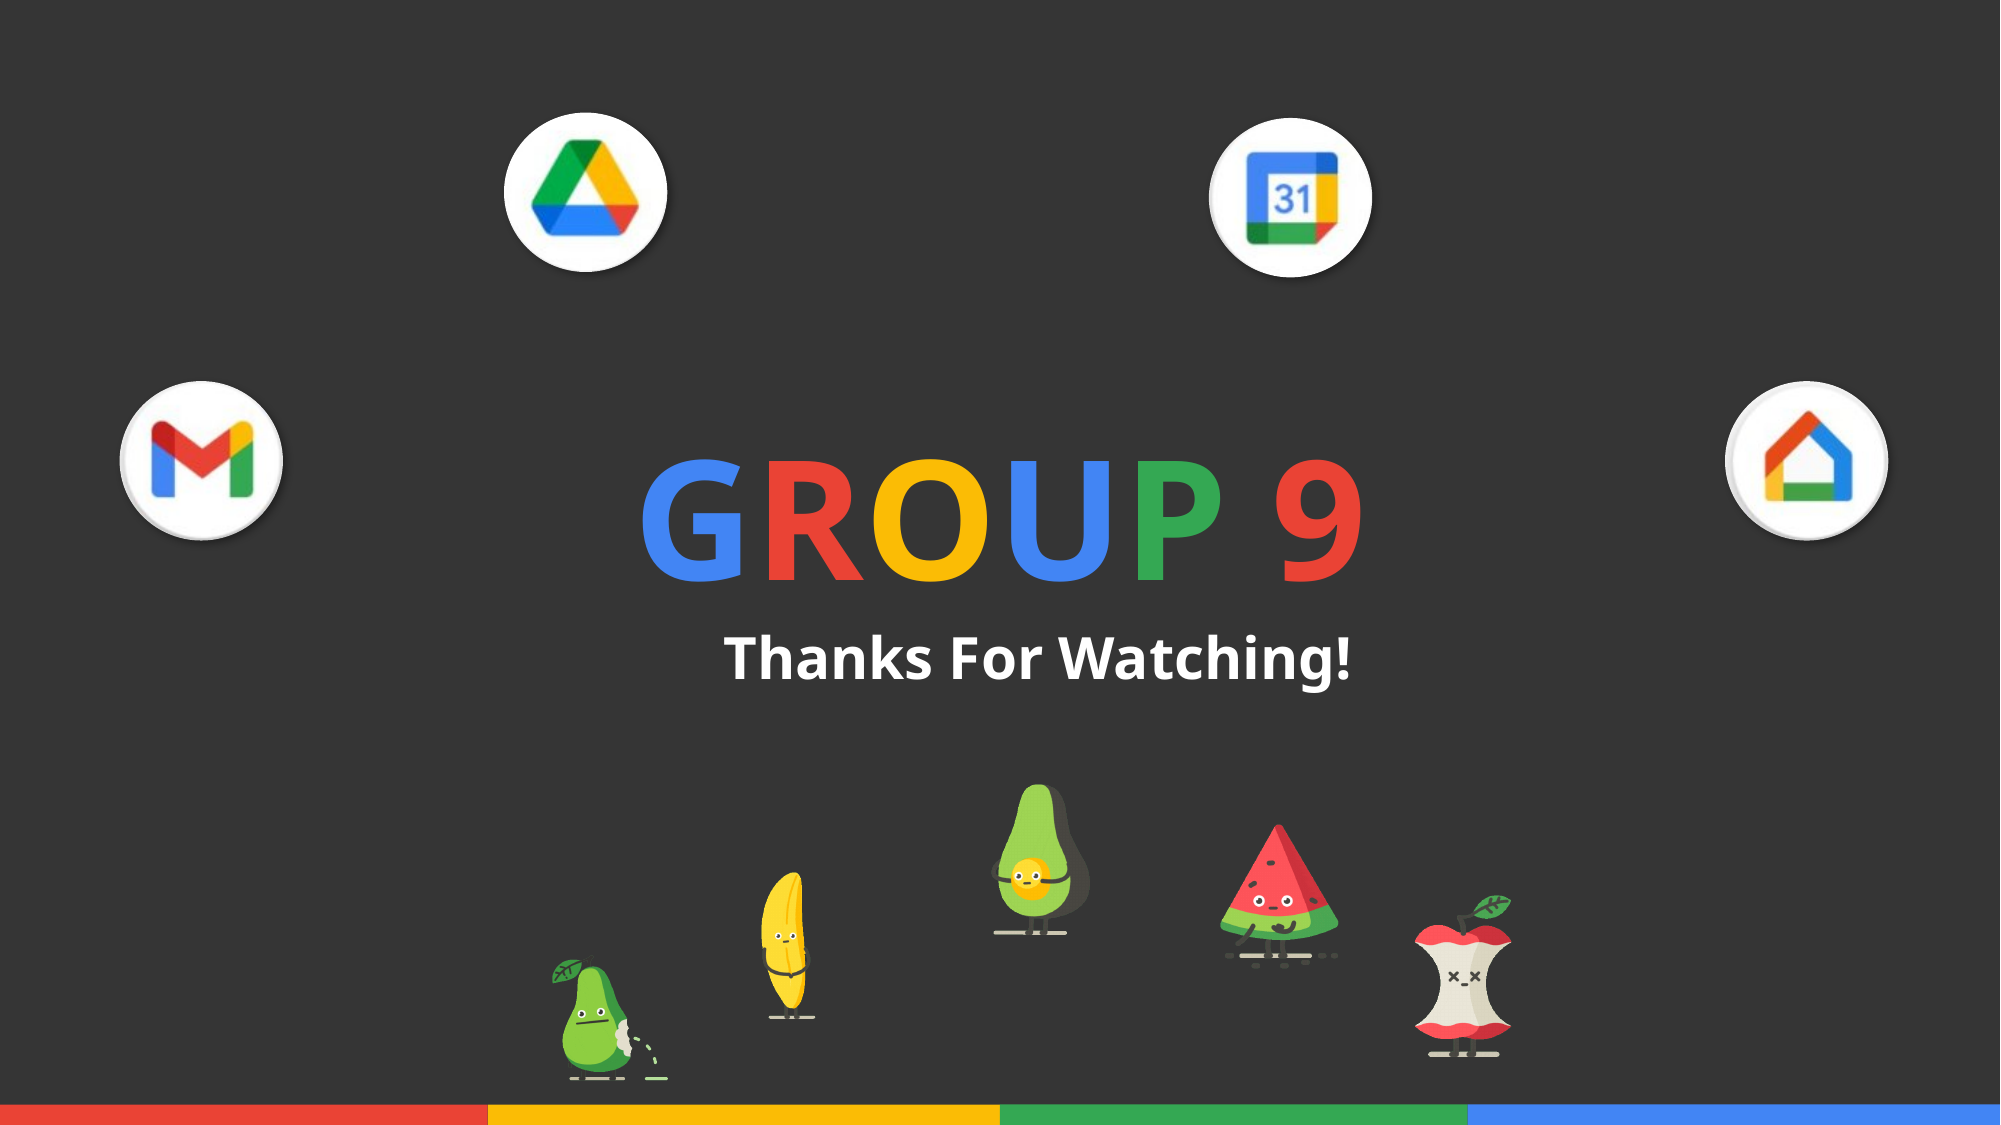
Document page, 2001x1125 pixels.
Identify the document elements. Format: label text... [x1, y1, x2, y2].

text_box [1723, 380, 1890, 542]
picture [714, 868, 866, 1020]
text_box [118, 380, 284, 542]
picture [925, 762, 1098, 935]
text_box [0, 1104, 2000, 1125]
text_box Thanks For Watching! [672, 613, 1404, 699]
picture [1375, 881, 1551, 1057]
text_box GROUP 9 [492, 406, 1508, 672]
text_box [1207, 116, 1374, 279]
text_box [502, 111, 669, 274]
picture [1196, 815, 1351, 969]
picture [534, 943, 672, 1081]
